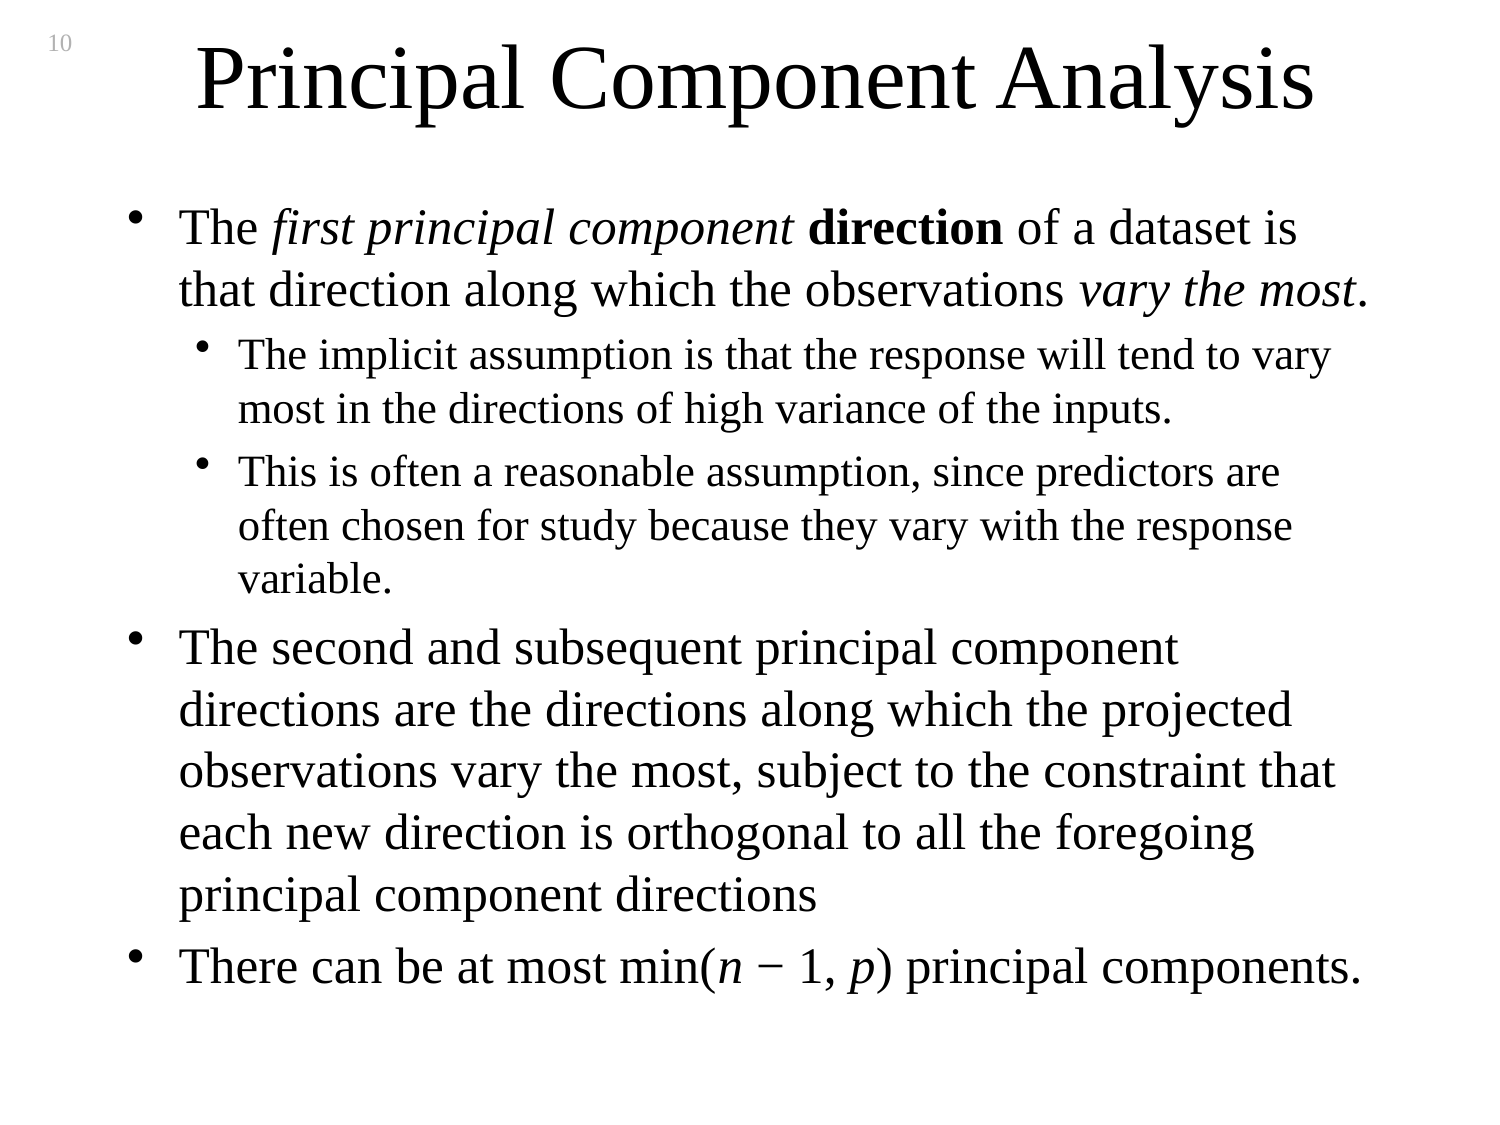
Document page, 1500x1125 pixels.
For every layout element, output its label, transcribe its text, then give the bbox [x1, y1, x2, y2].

list The first principal component direction of a dataset is that direction along which the observations vary the most. The implicit assumption is that the response will tend to vary most in the directions of high variance of the inputs. This is often a reasonable assumption, since predictors are often chosen for study because they vary with the response variable. The second and subsequent principal component directions are the directions along which the projected observations vary the most, subject to the constraint that each new direction is orthogonal to all the foregoing principal component directions There can be at most min(n − 1, p) principal components. [112, 185, 1388, 1088]
slide_number 10 [0, 11, 88, 72]
title Principal Component Analysis [119, 1, 1395, 143]
